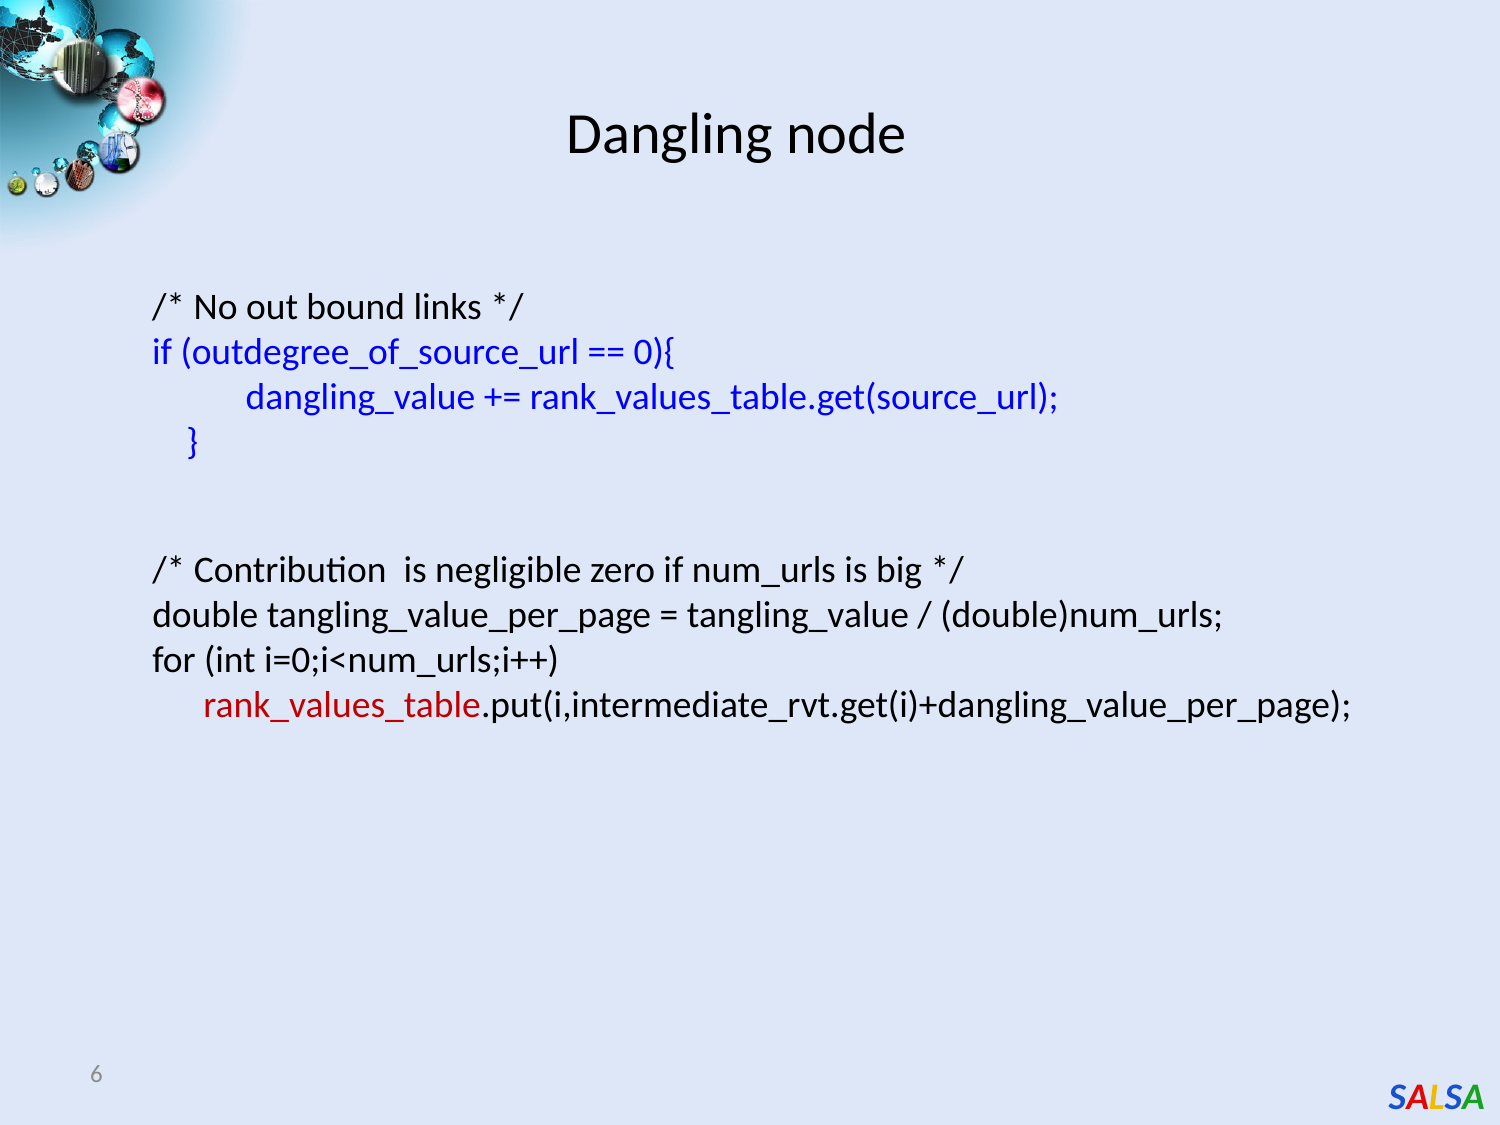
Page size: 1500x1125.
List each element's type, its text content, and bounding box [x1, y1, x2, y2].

text_box /* Contribution is negligible zero if num_urls is big */ double tangling_value_per_page = tangling_value / (double)num_urls; for (int i=0;i<num_urls;i++) rank_values_table.put(i,intermediate_rvt.get(i)+dangling_value_per_page); [137, 537, 1388, 733]
slide_number 6 [75, 1042, 425, 1103]
text_box /* No out bound links */ if (outdegree_of_source_url == 0){ dangling_value += rank_values_table.get(source_url); } [137, 274, 1275, 470]
picture [0, 0, 263, 253]
text_box Dangling node [552, 87, 923, 173]
